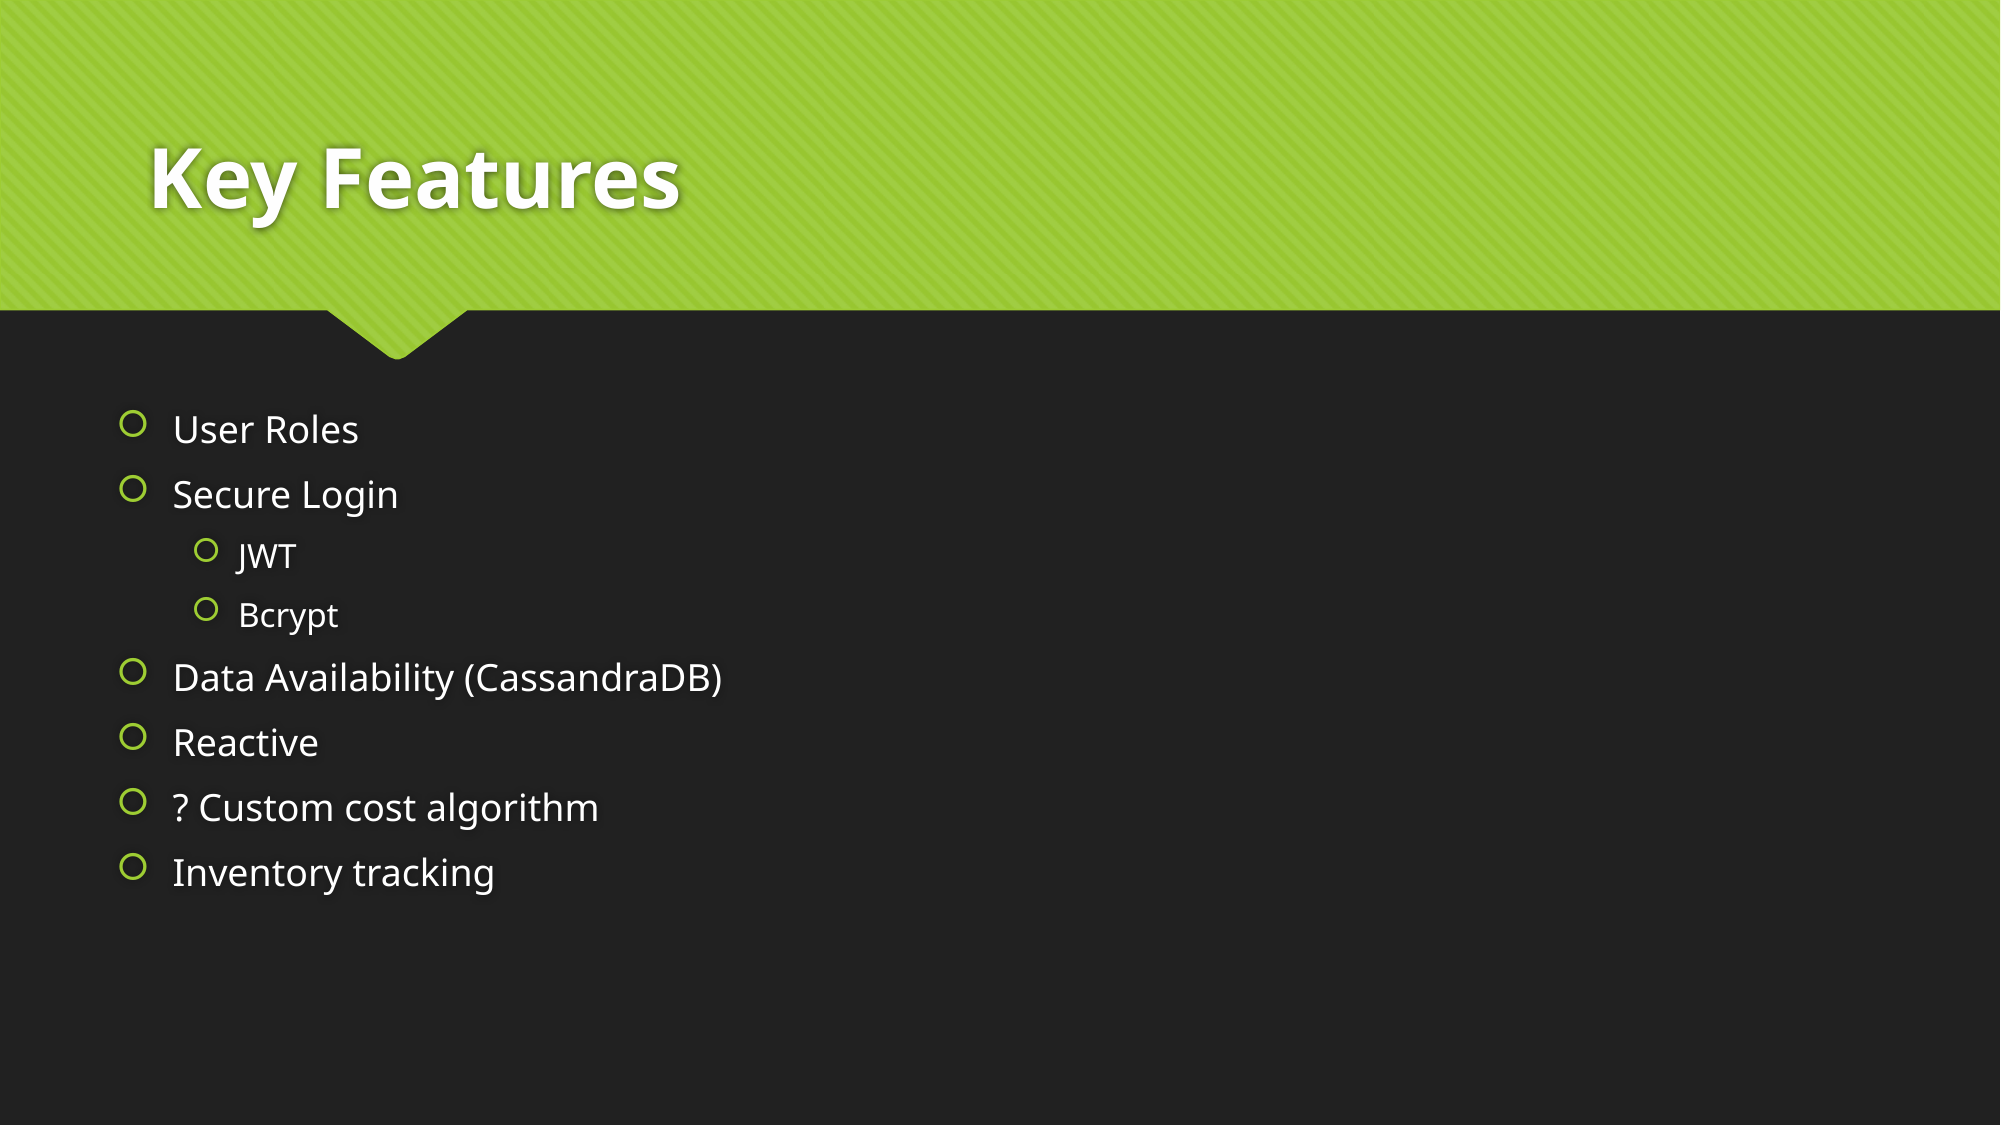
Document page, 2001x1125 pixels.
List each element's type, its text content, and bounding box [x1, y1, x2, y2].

list User Roles Secure Login JWT Bcrypt Data Availability (CassandraDB) Reactive ? Custom cost algorithm Inventory tracking [101, 546, 1833, 1125]
title Key Features [132, 73, 1868, 233]
